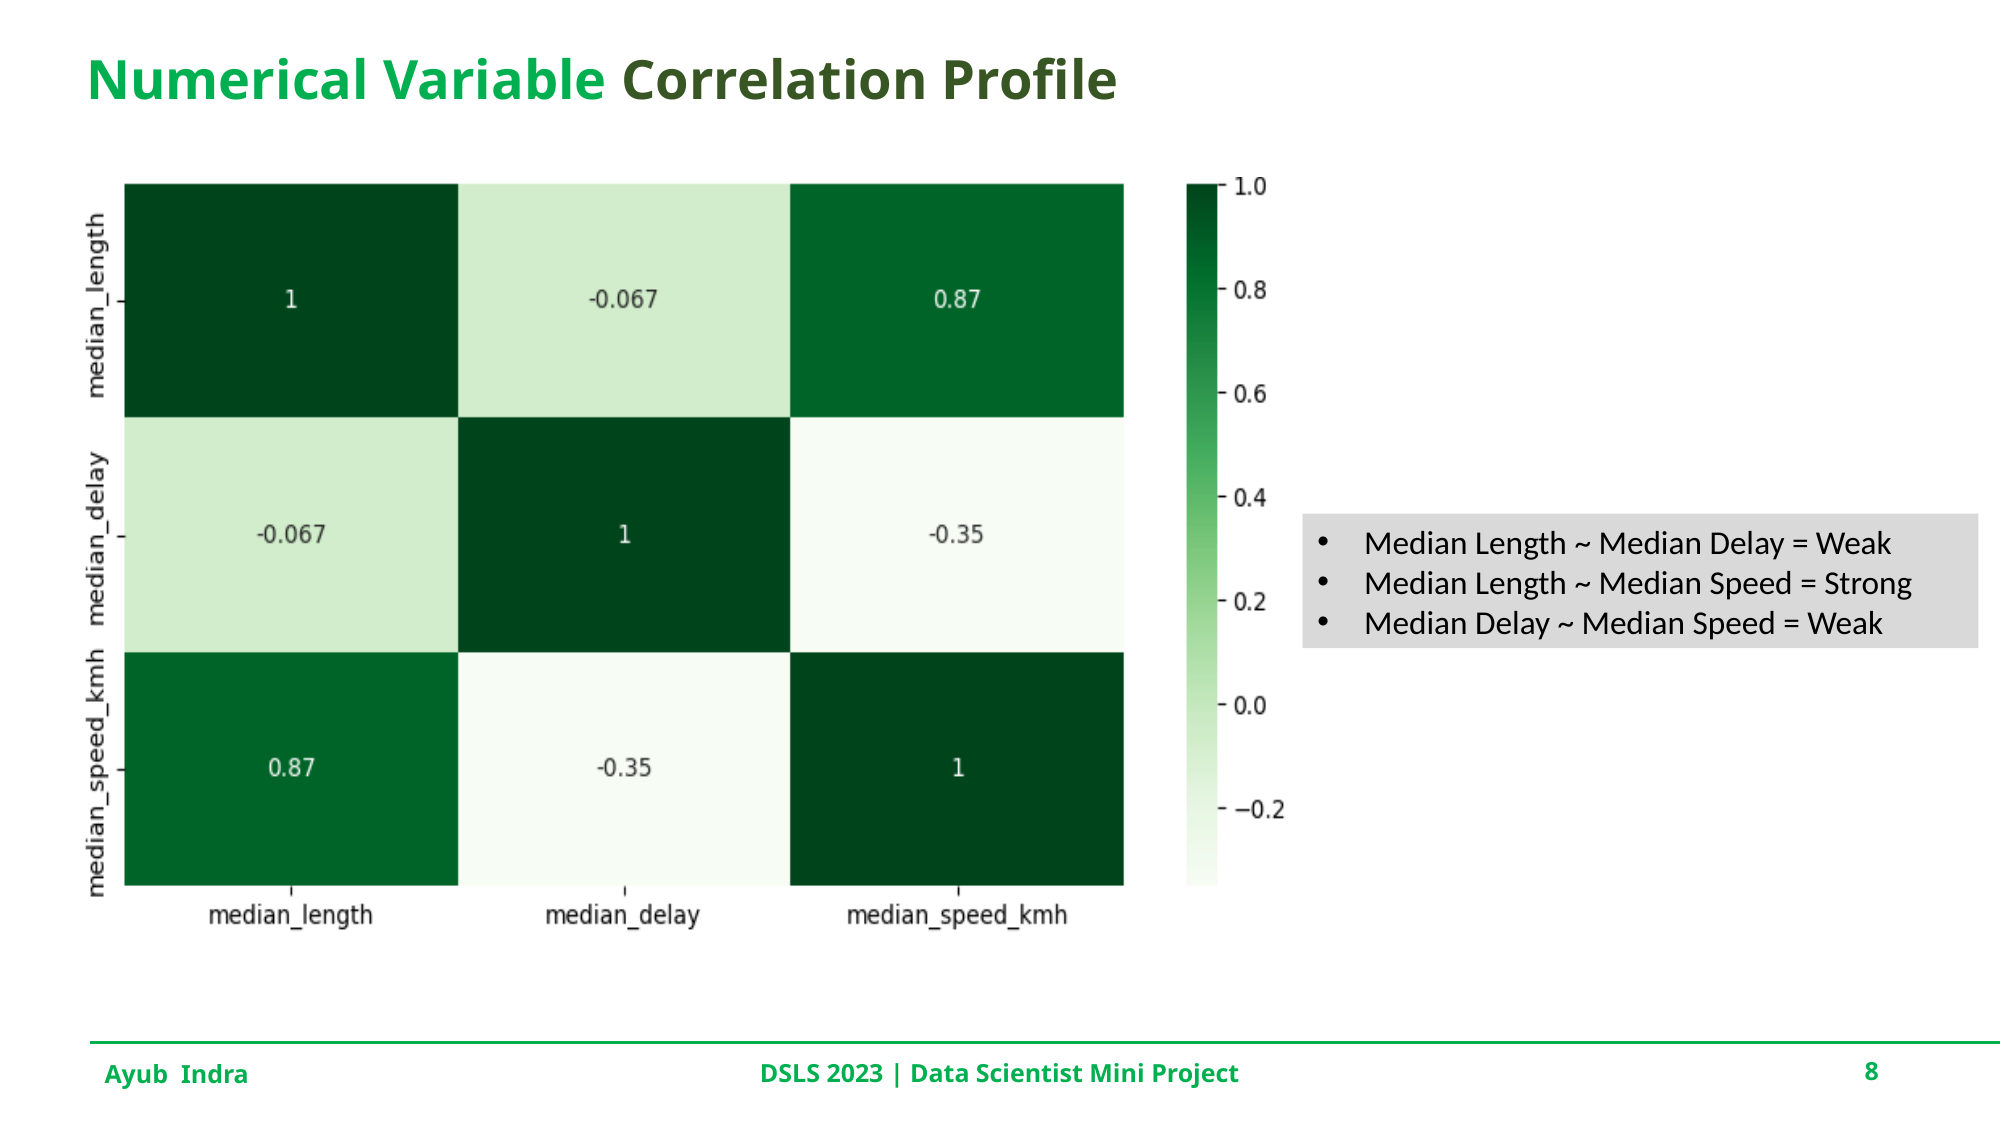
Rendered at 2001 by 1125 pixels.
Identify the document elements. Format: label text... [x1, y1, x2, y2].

title Numerical Variable Correlation Profile [70, 36, 1671, 119]
picture [70, 177, 1303, 948]
text_box Median Length ~ Median Delay = Weak Median Length ~ Median Speed = Strong Median Delay ~ Median Speed = Weak [1303, 513, 1979, 649]
